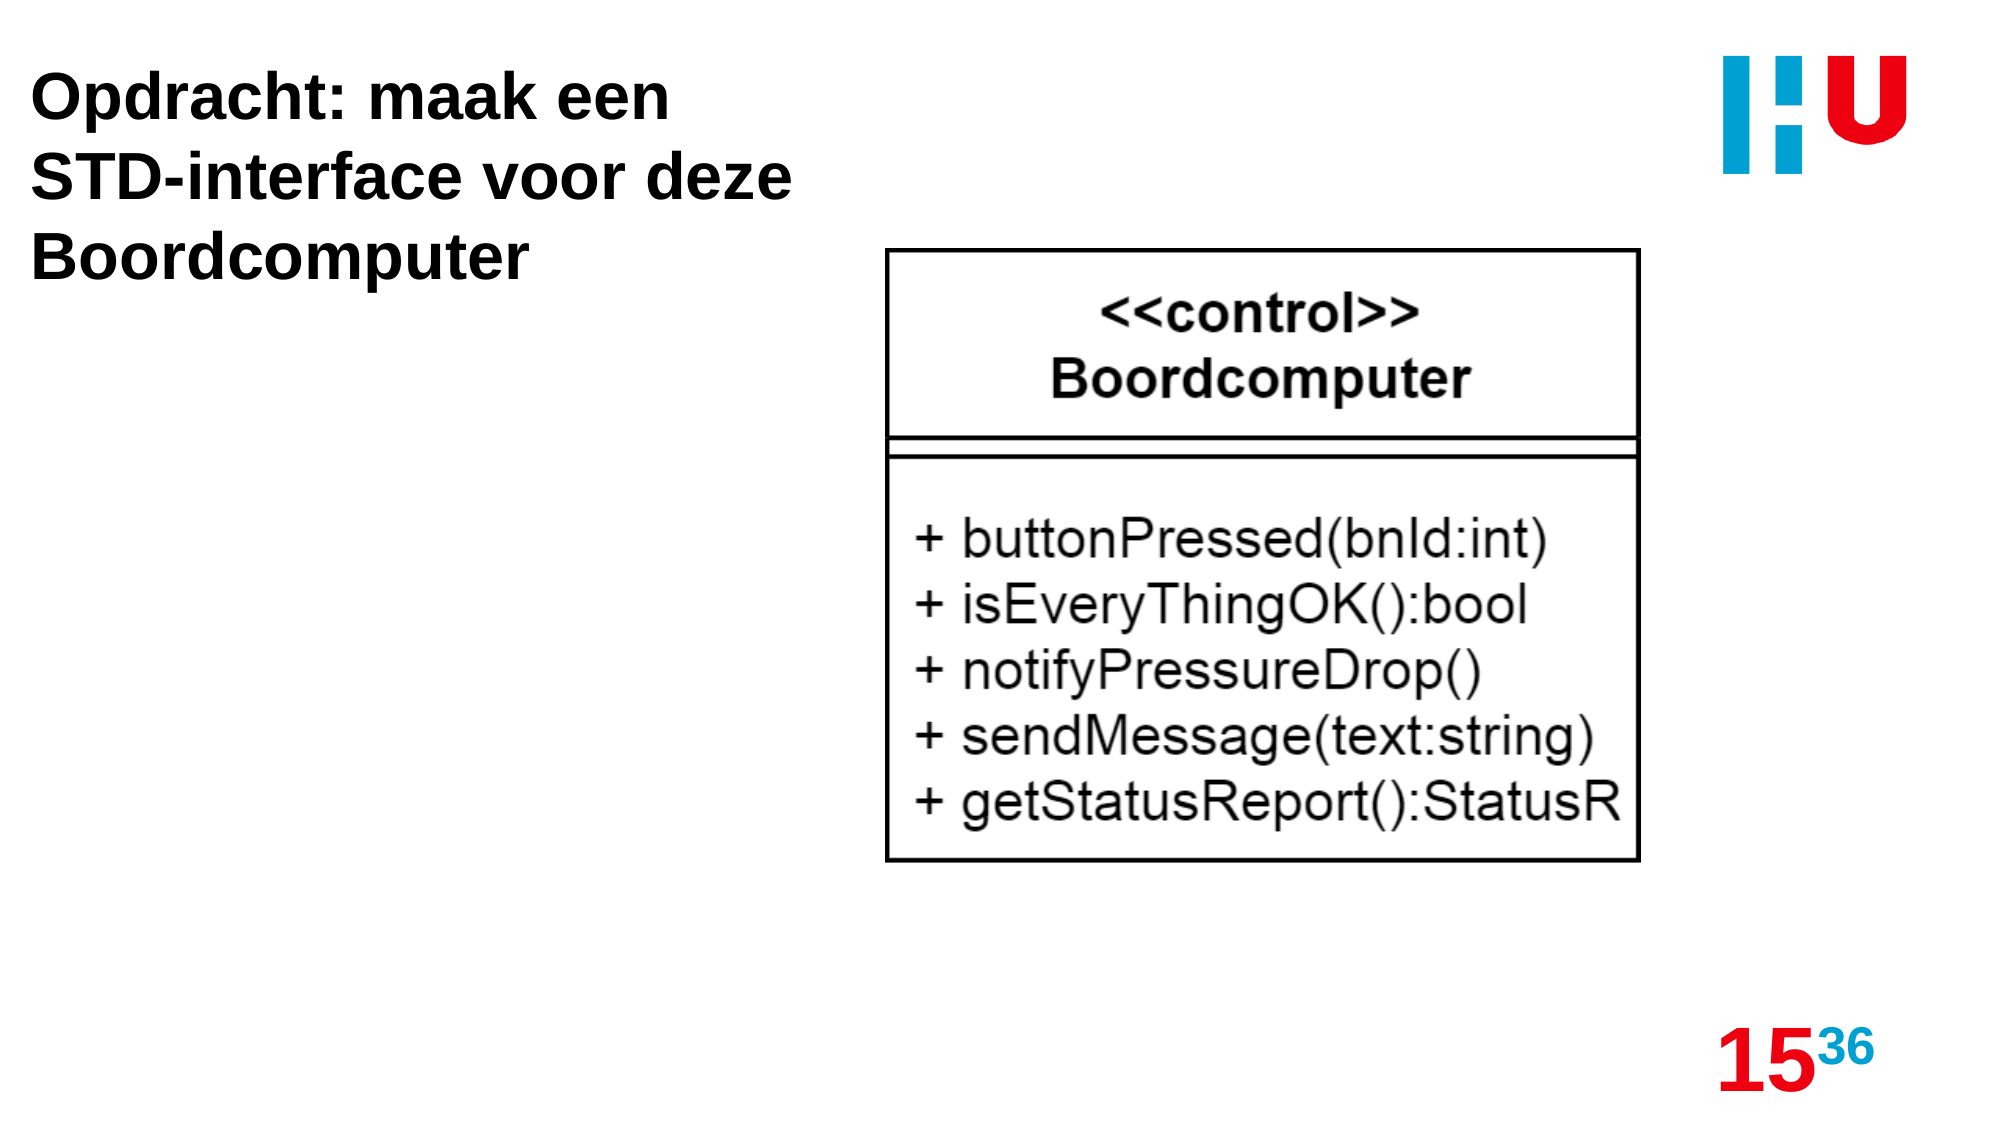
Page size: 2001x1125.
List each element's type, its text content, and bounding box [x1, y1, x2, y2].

picture [1708, 48, 1917, 187]
picture [885, 248, 1641, 877]
title Opdracht: maak een STD-interface voor deze Boordcomputer [15, 42, 835, 301]
